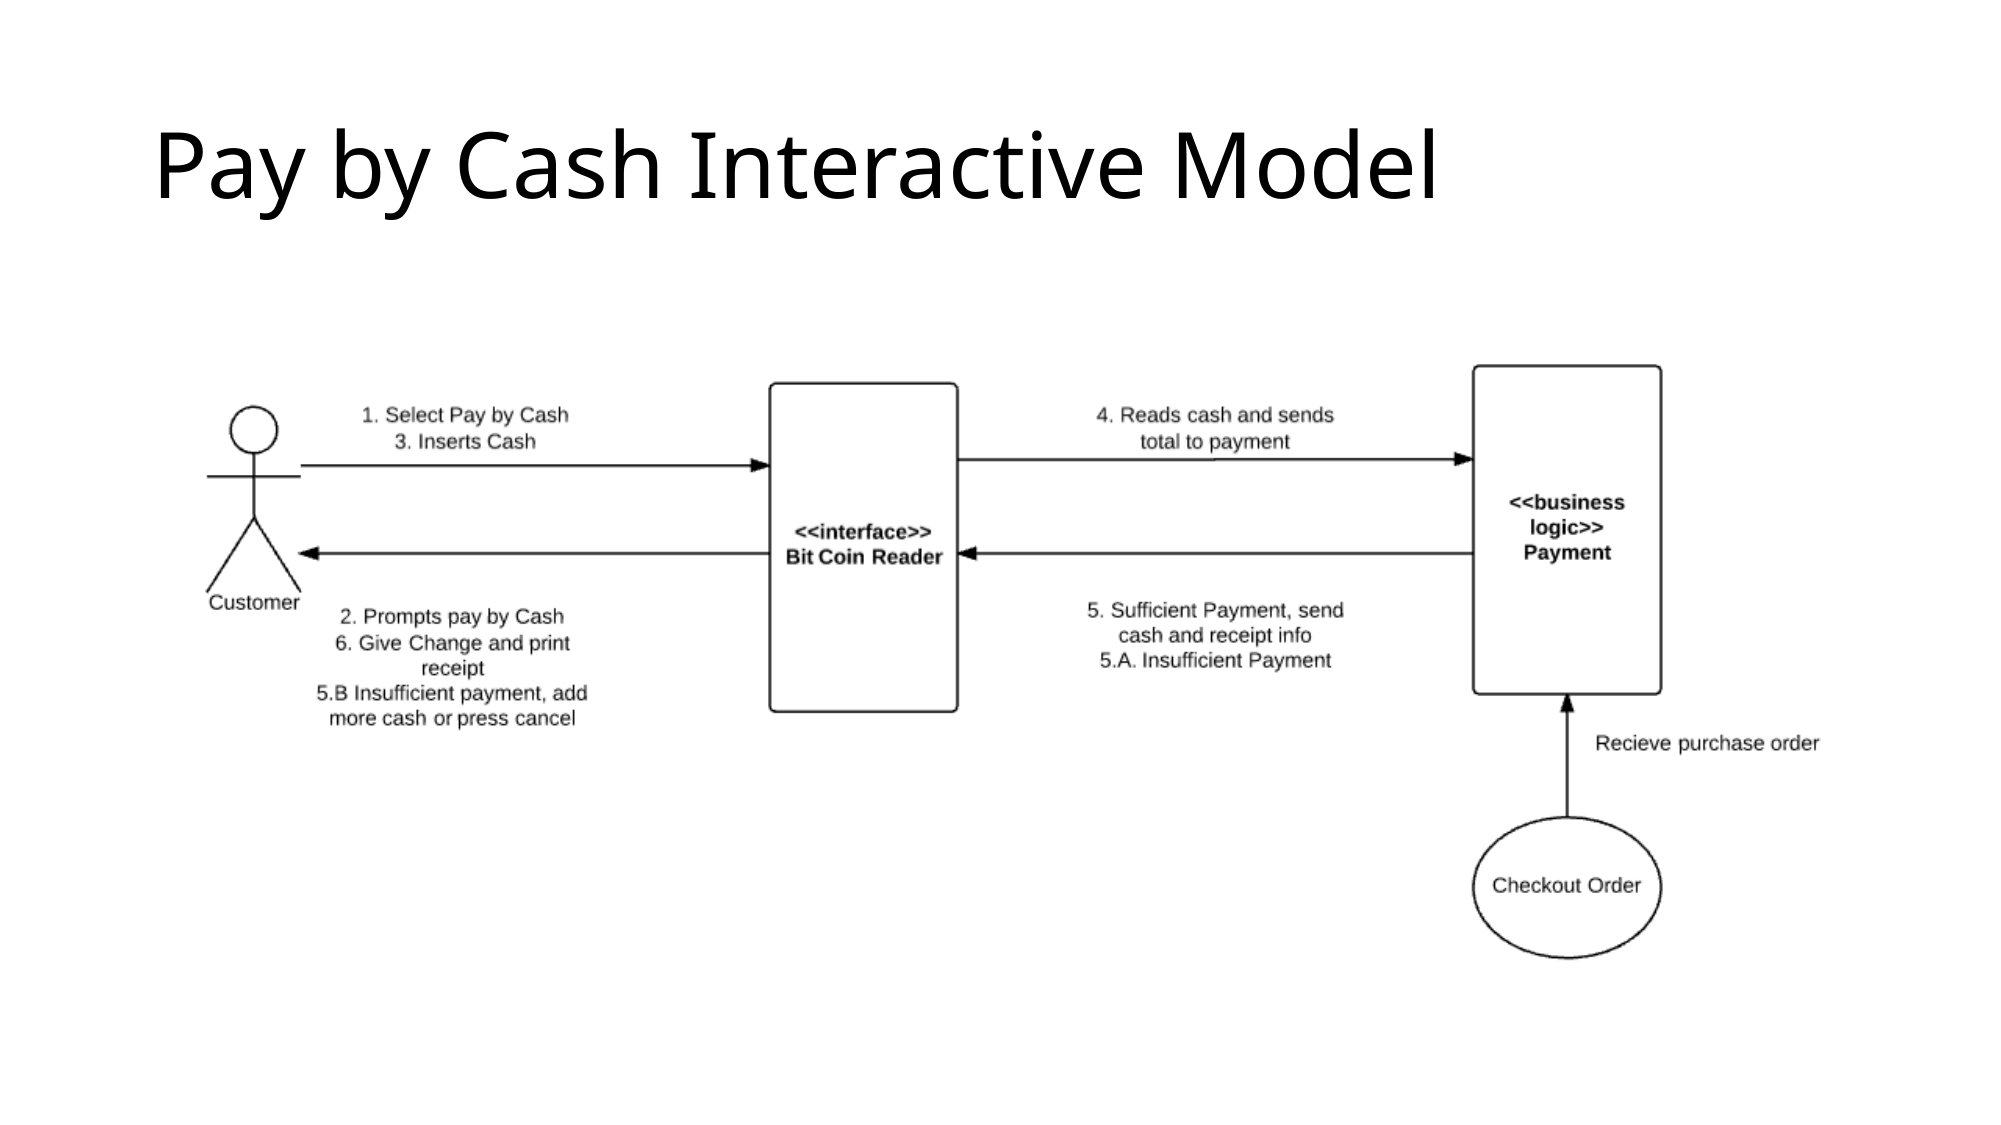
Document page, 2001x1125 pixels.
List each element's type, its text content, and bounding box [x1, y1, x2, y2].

title Pay by Cash Interactive Model [137, 59, 1863, 278]
picture [151, 277, 1863, 1004]
